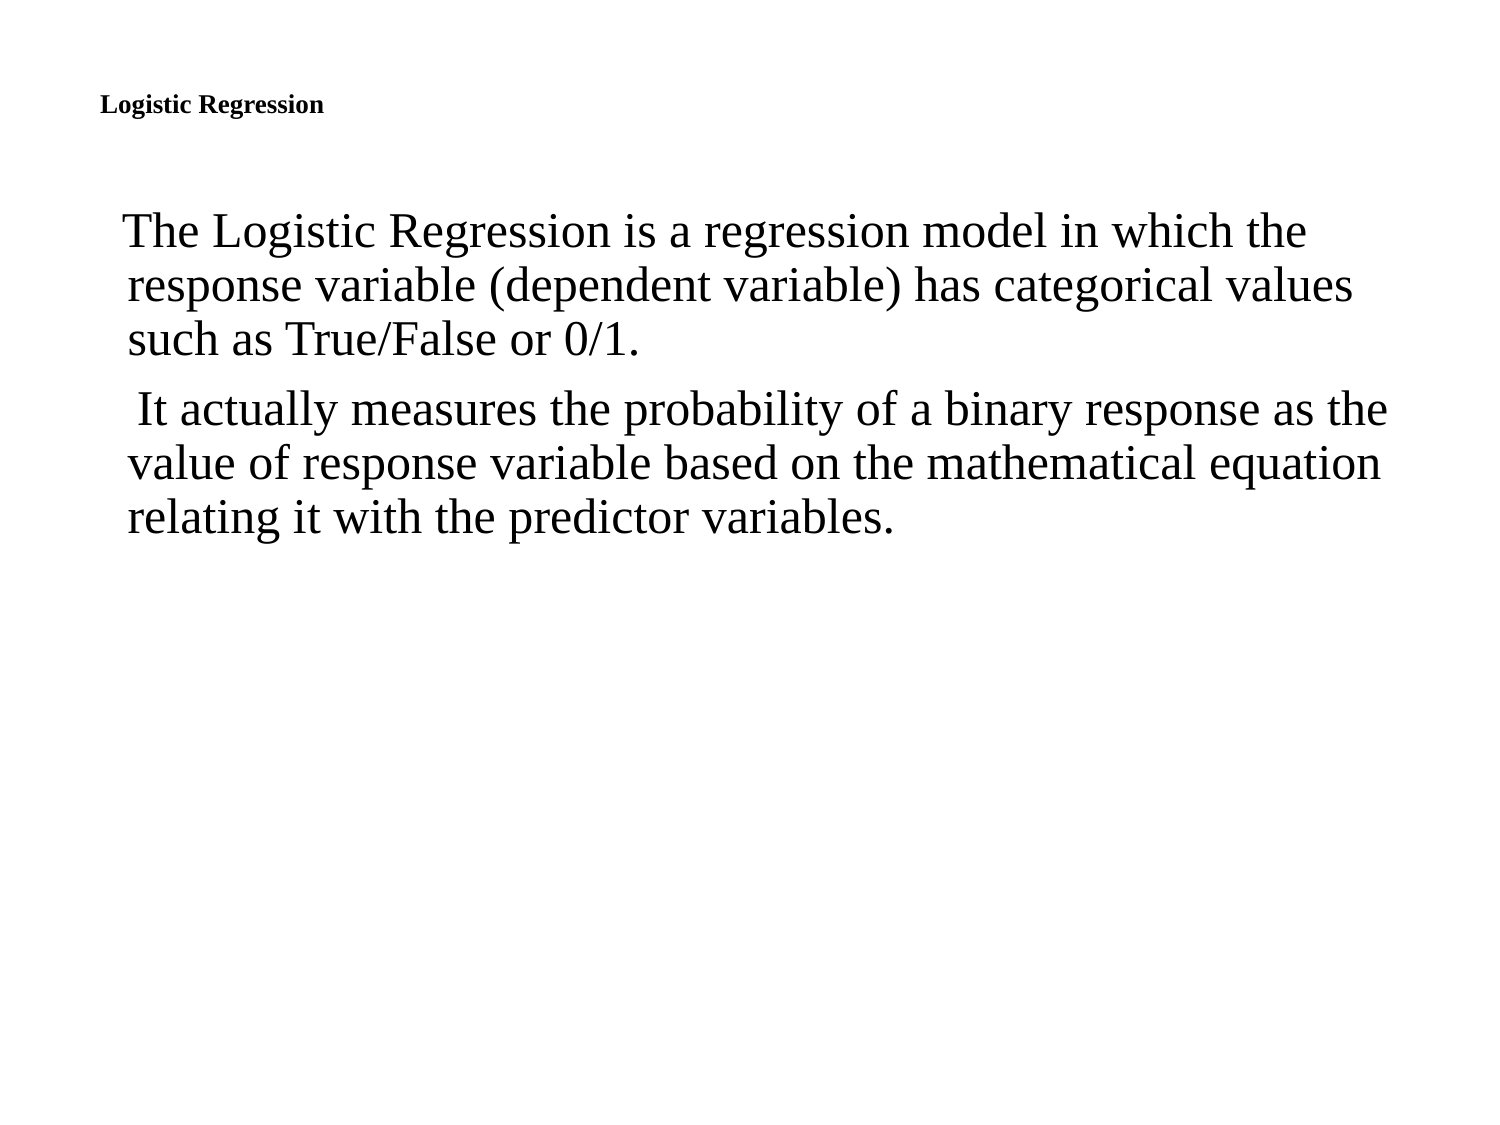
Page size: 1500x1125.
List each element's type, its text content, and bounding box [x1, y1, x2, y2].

list The Logistic Regression is a regression model in which the response variable (dependent variable) has categorical values such as True/False or 0/1. It actually measures the probability of a binary response as the value of response variable based on the mathematical equation relating it with the predictor variables. [84, 196, 1438, 1088]
title Logistic Regression [78, 53, 1372, 160]
